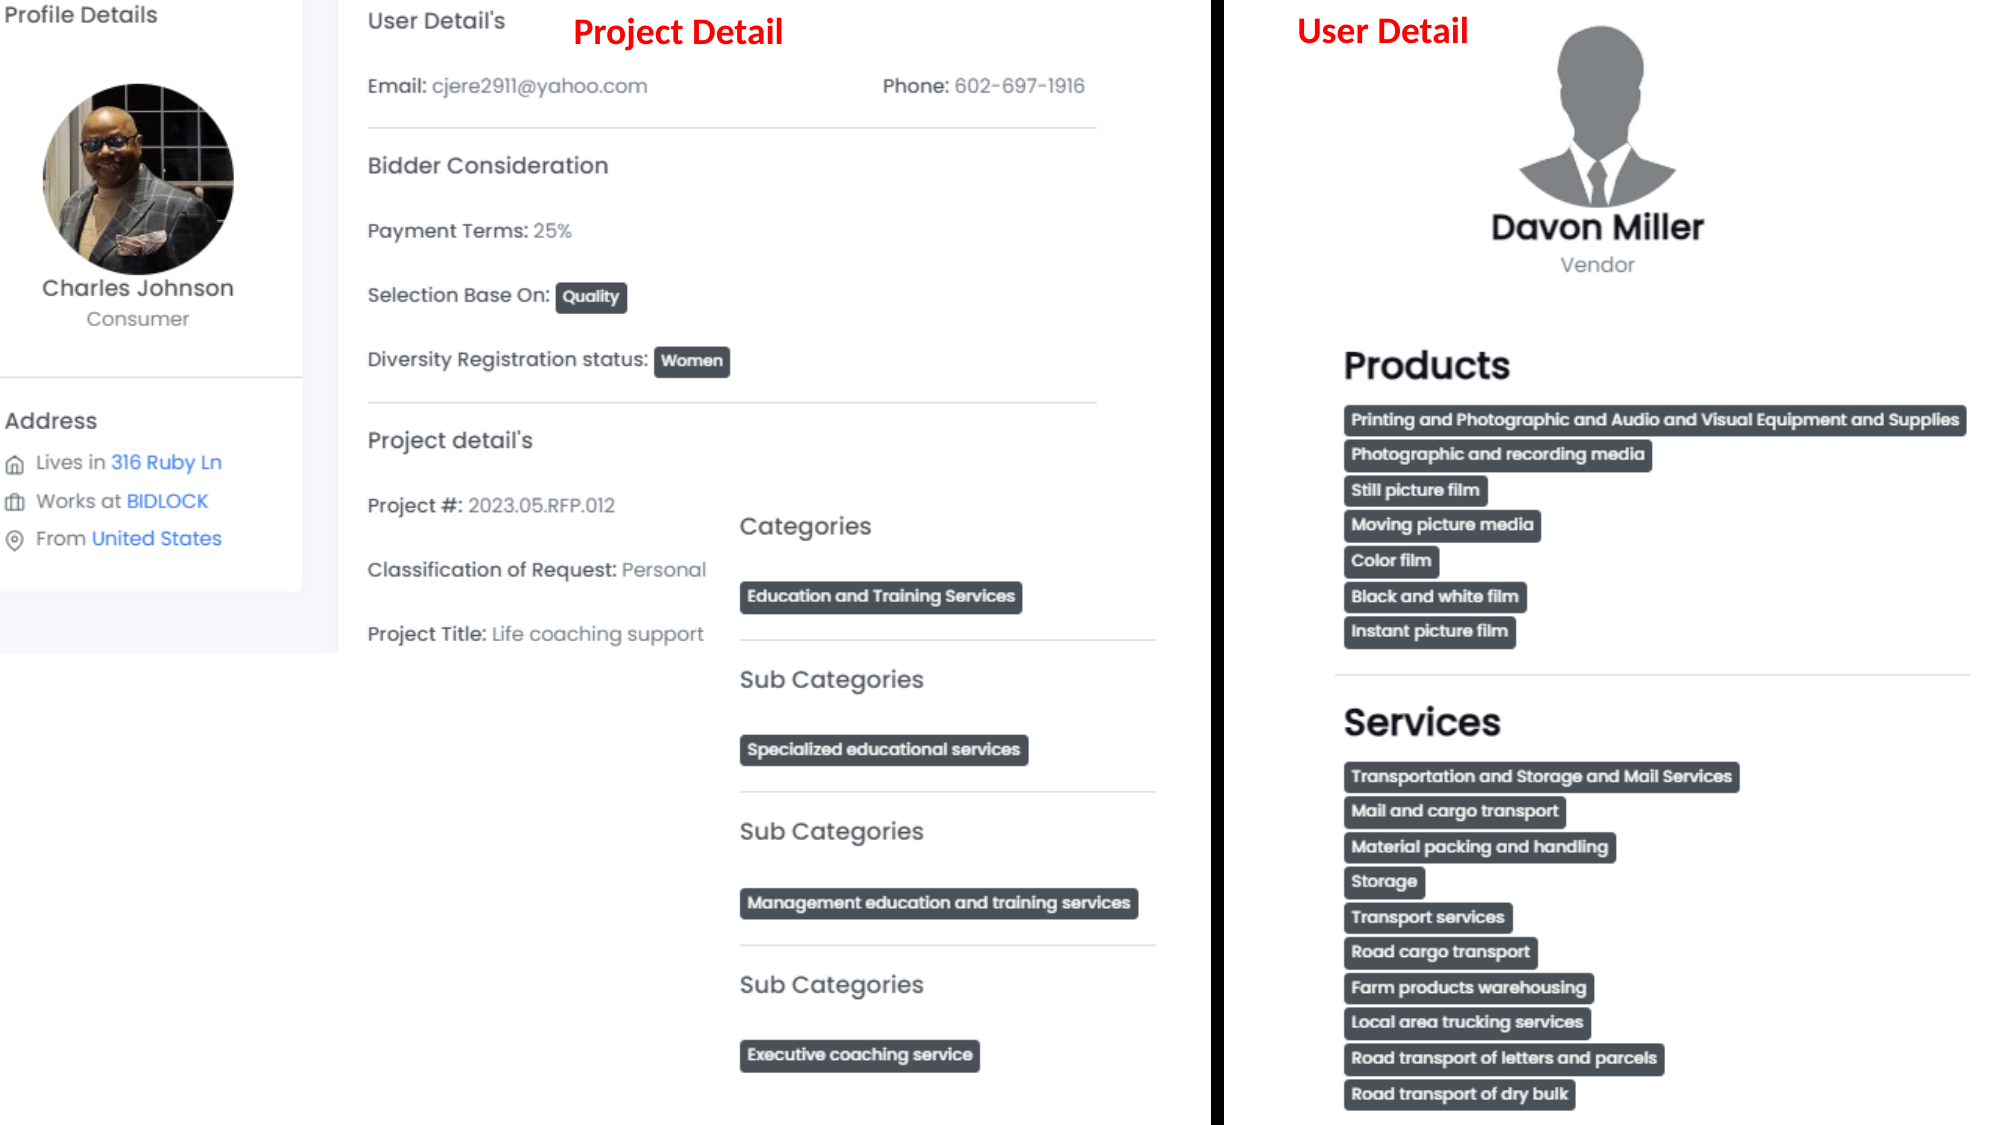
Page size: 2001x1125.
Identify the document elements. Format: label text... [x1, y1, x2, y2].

picture [1451, 0, 1741, 288]
picture [0, 0, 1156, 1084]
text_box [1211, 0, 1224, 1125]
text_box User Detail [1282, 0, 1451, 59]
picture [1335, 324, 1970, 1125]
